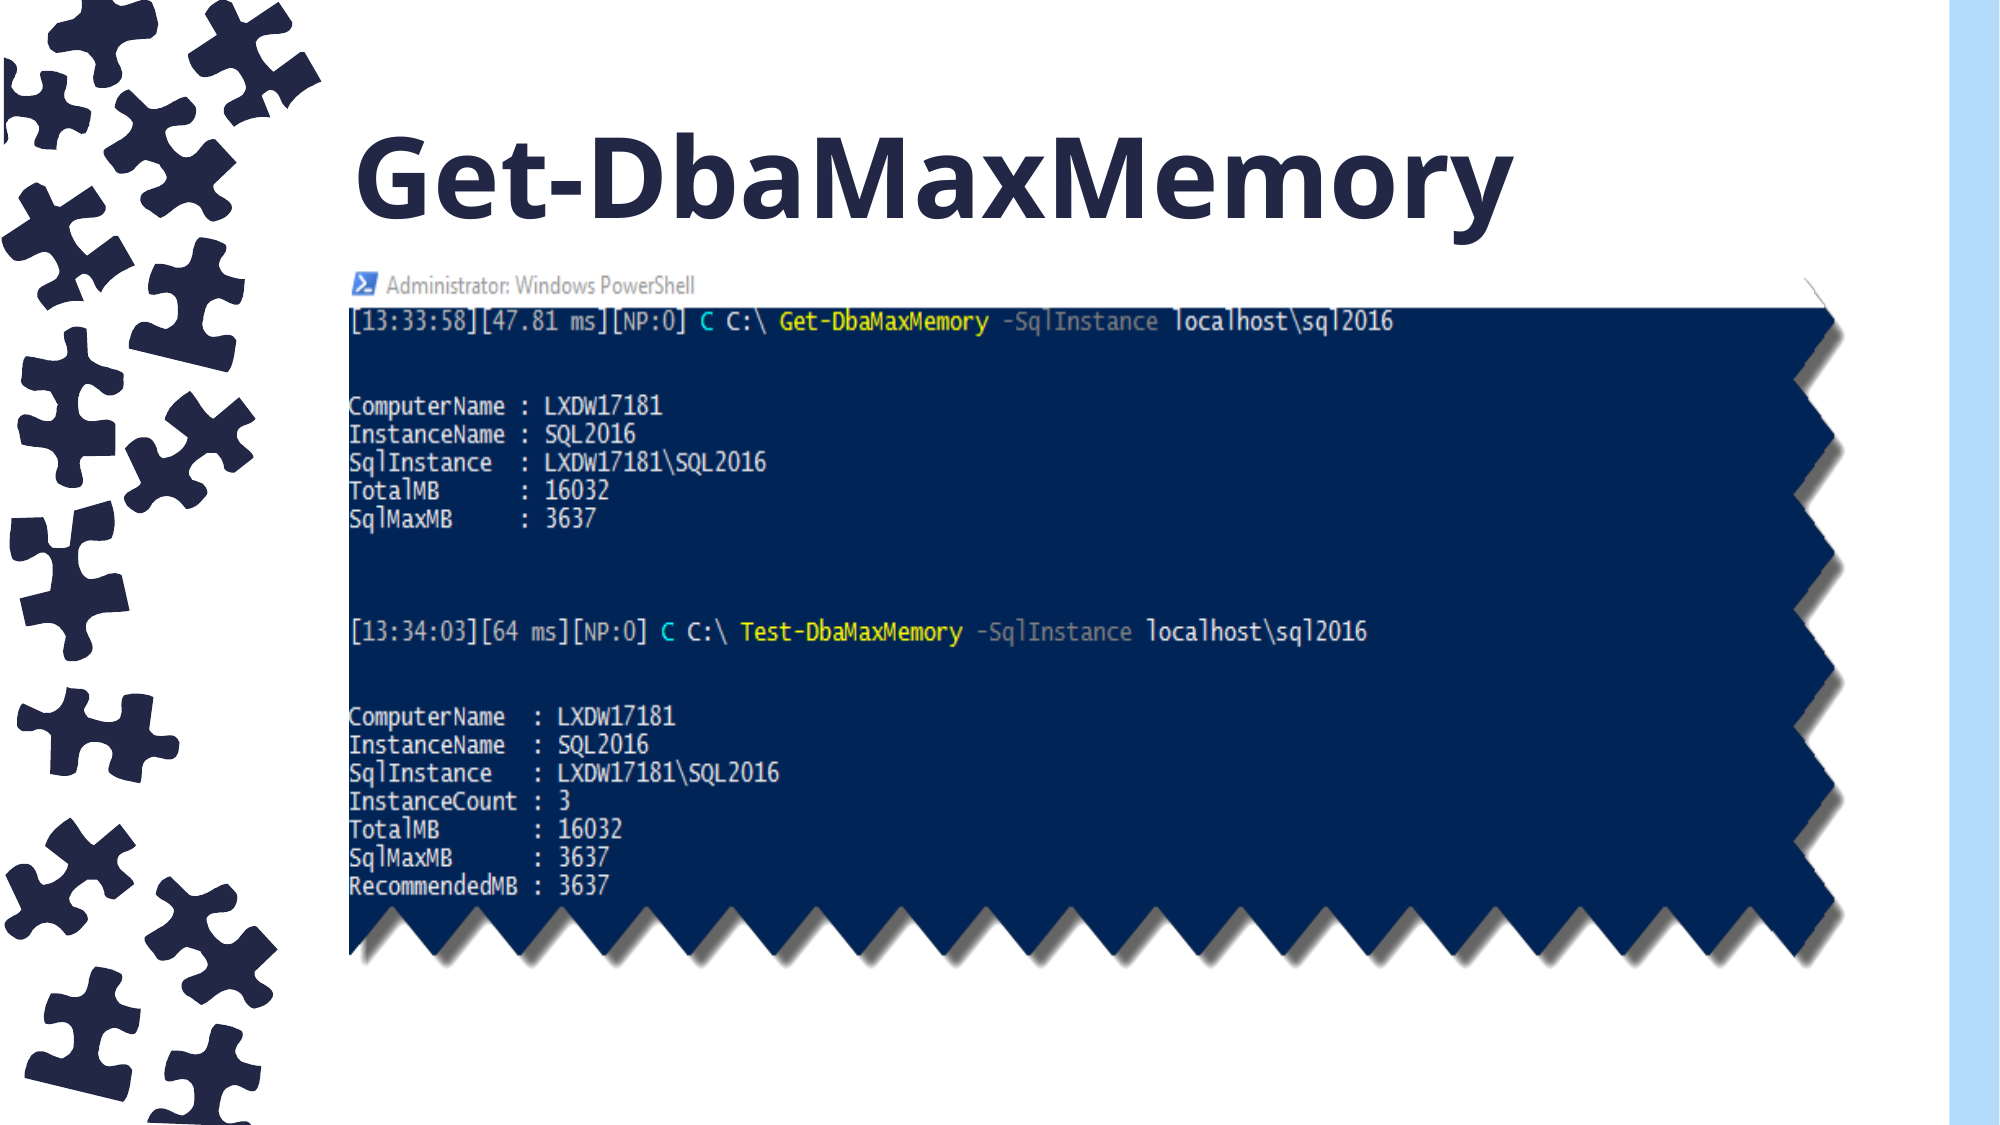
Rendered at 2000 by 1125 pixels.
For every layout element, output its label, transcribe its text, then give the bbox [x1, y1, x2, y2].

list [348, 262, 1859, 988]
title Get-DbaMaxMemory [337, 83, 1867, 250]
